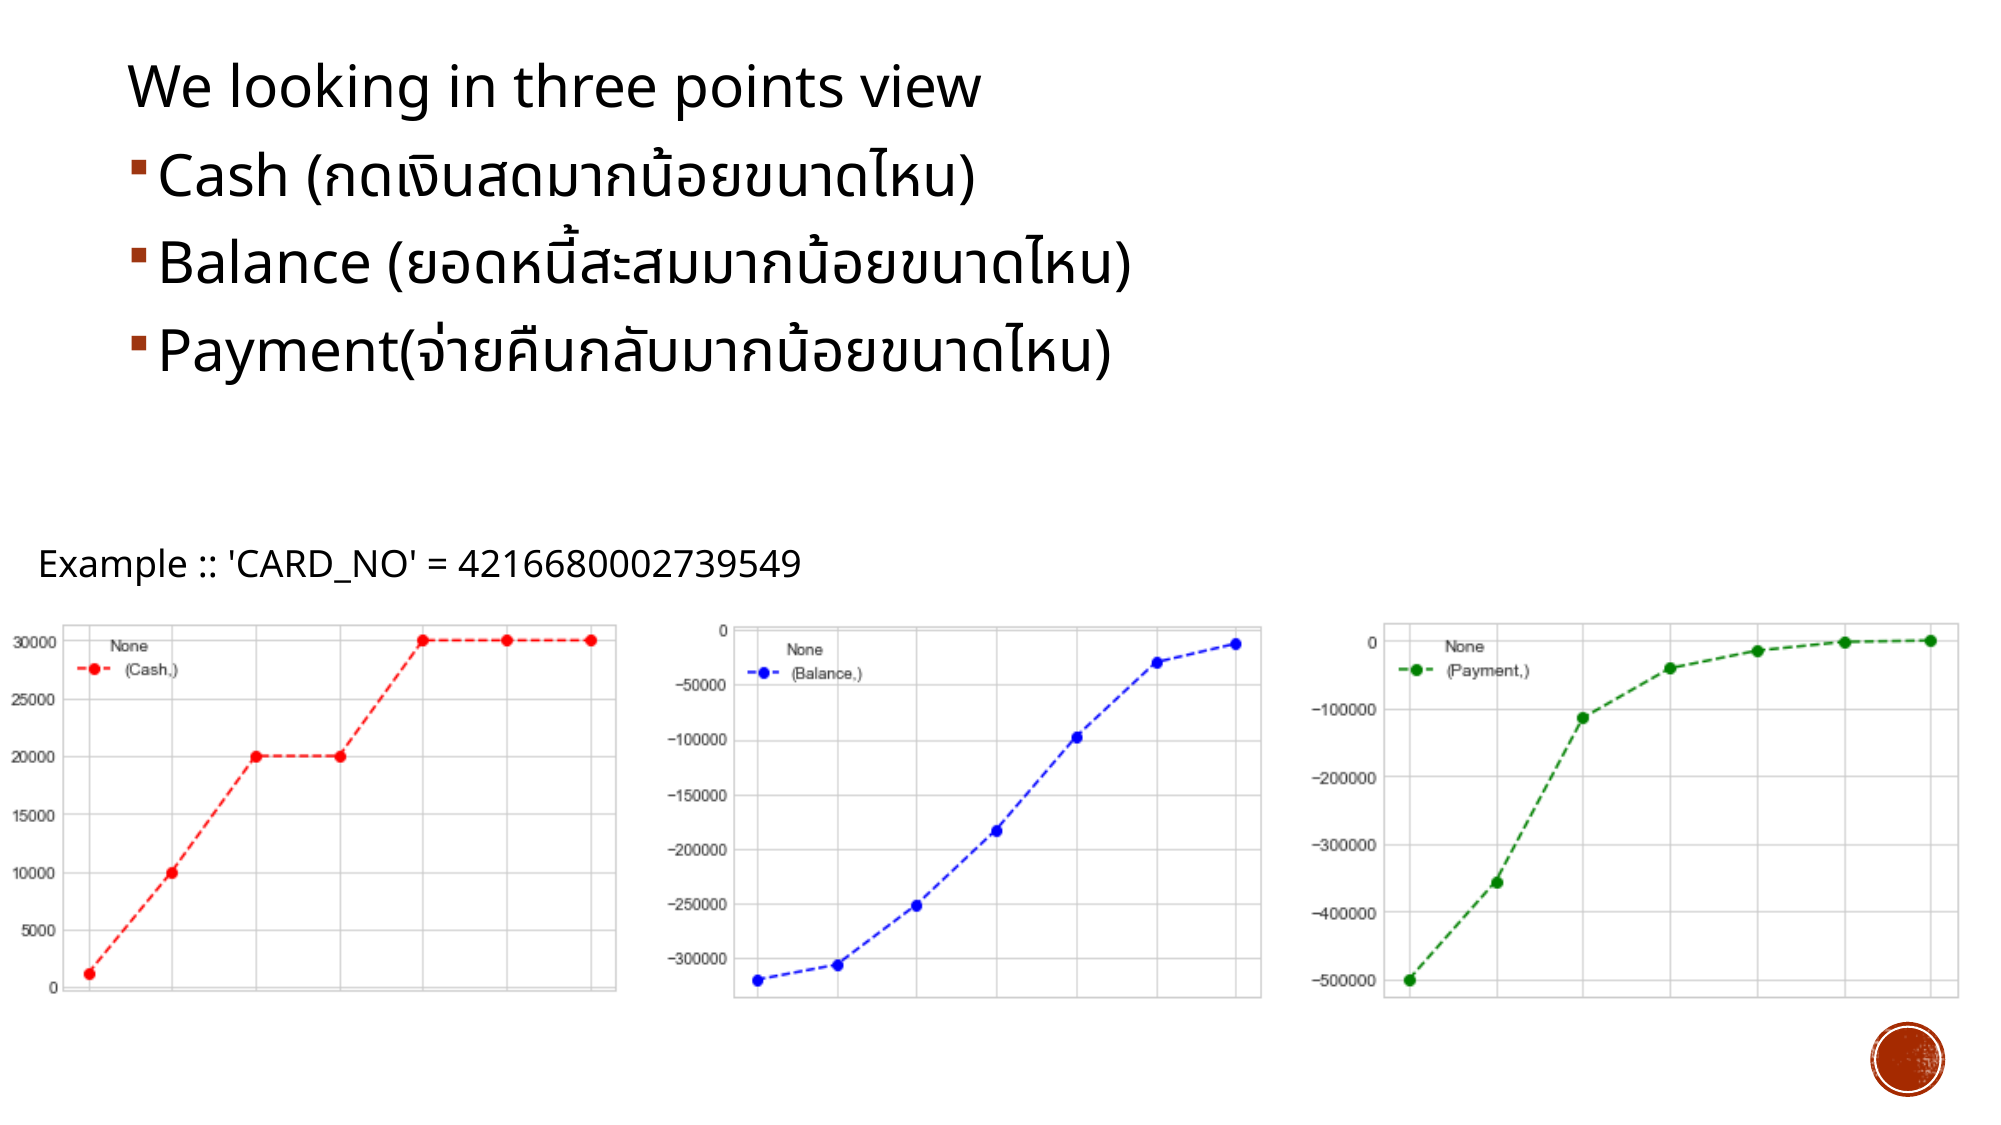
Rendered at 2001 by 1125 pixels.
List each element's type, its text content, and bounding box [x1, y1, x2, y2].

list We looking in three points view Cash (กดเงินสดมากน้อยขนาดไหน) Balance (ยอดหนี้สะสมมากน้อยขนาดไหน) Payment(จ่ายคืนกลับมากน้อยขนาดไหน) [112, 50, 1763, 446]
picture [655, 613, 1270, 1009]
picture [0, 613, 627, 1009]
text_box Example :: 'CARD_NO' = 4216680002739549 [22, 532, 818, 592]
picture [1298, 613, 1968, 1009]
